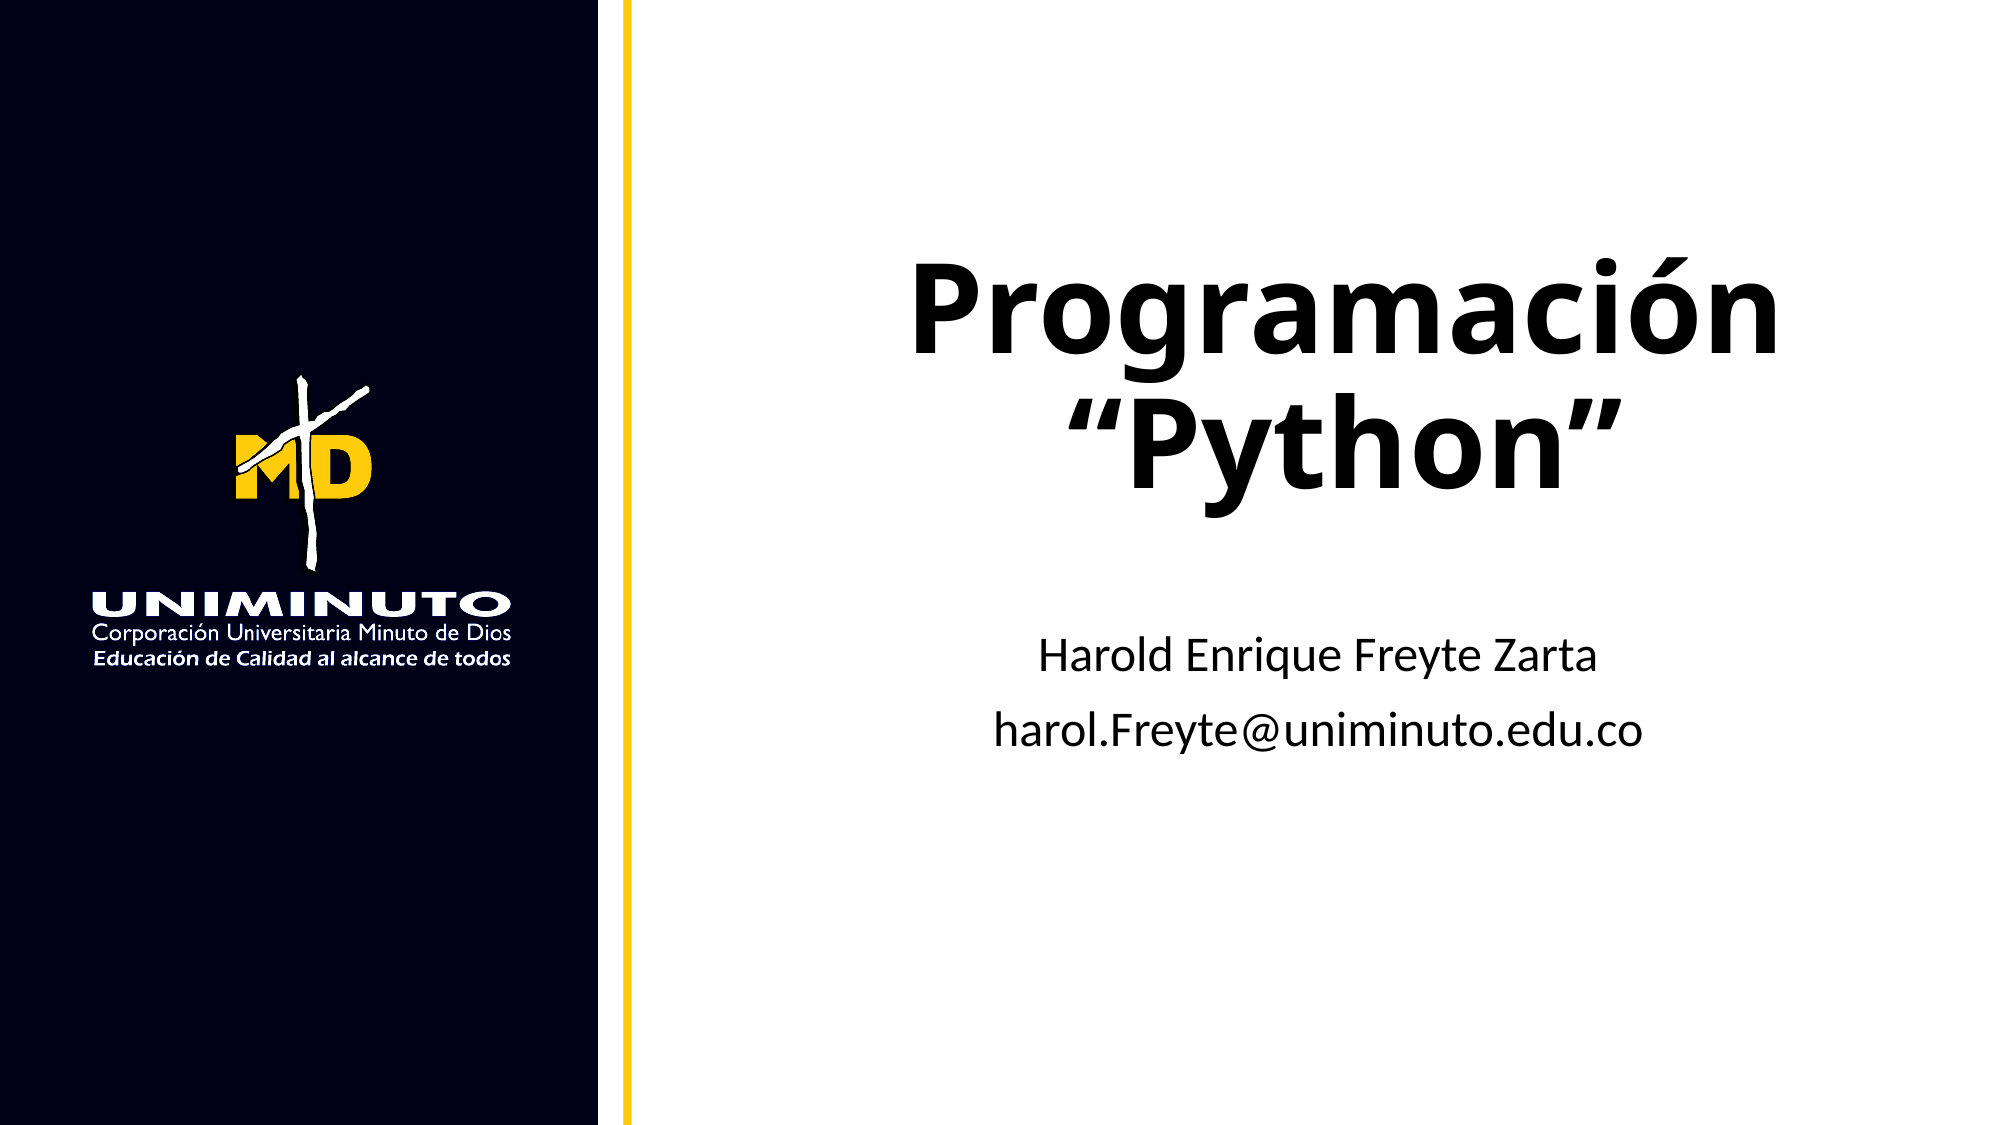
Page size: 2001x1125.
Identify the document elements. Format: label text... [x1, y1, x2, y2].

subtitle Harold Enrique Freyte Zarta harol.Freyte@uniminuto.edu.co [682, 620, 1955, 893]
title Programación “Python” [736, 131, 1955, 524]
picture [0, 0, 2001, 1125]
